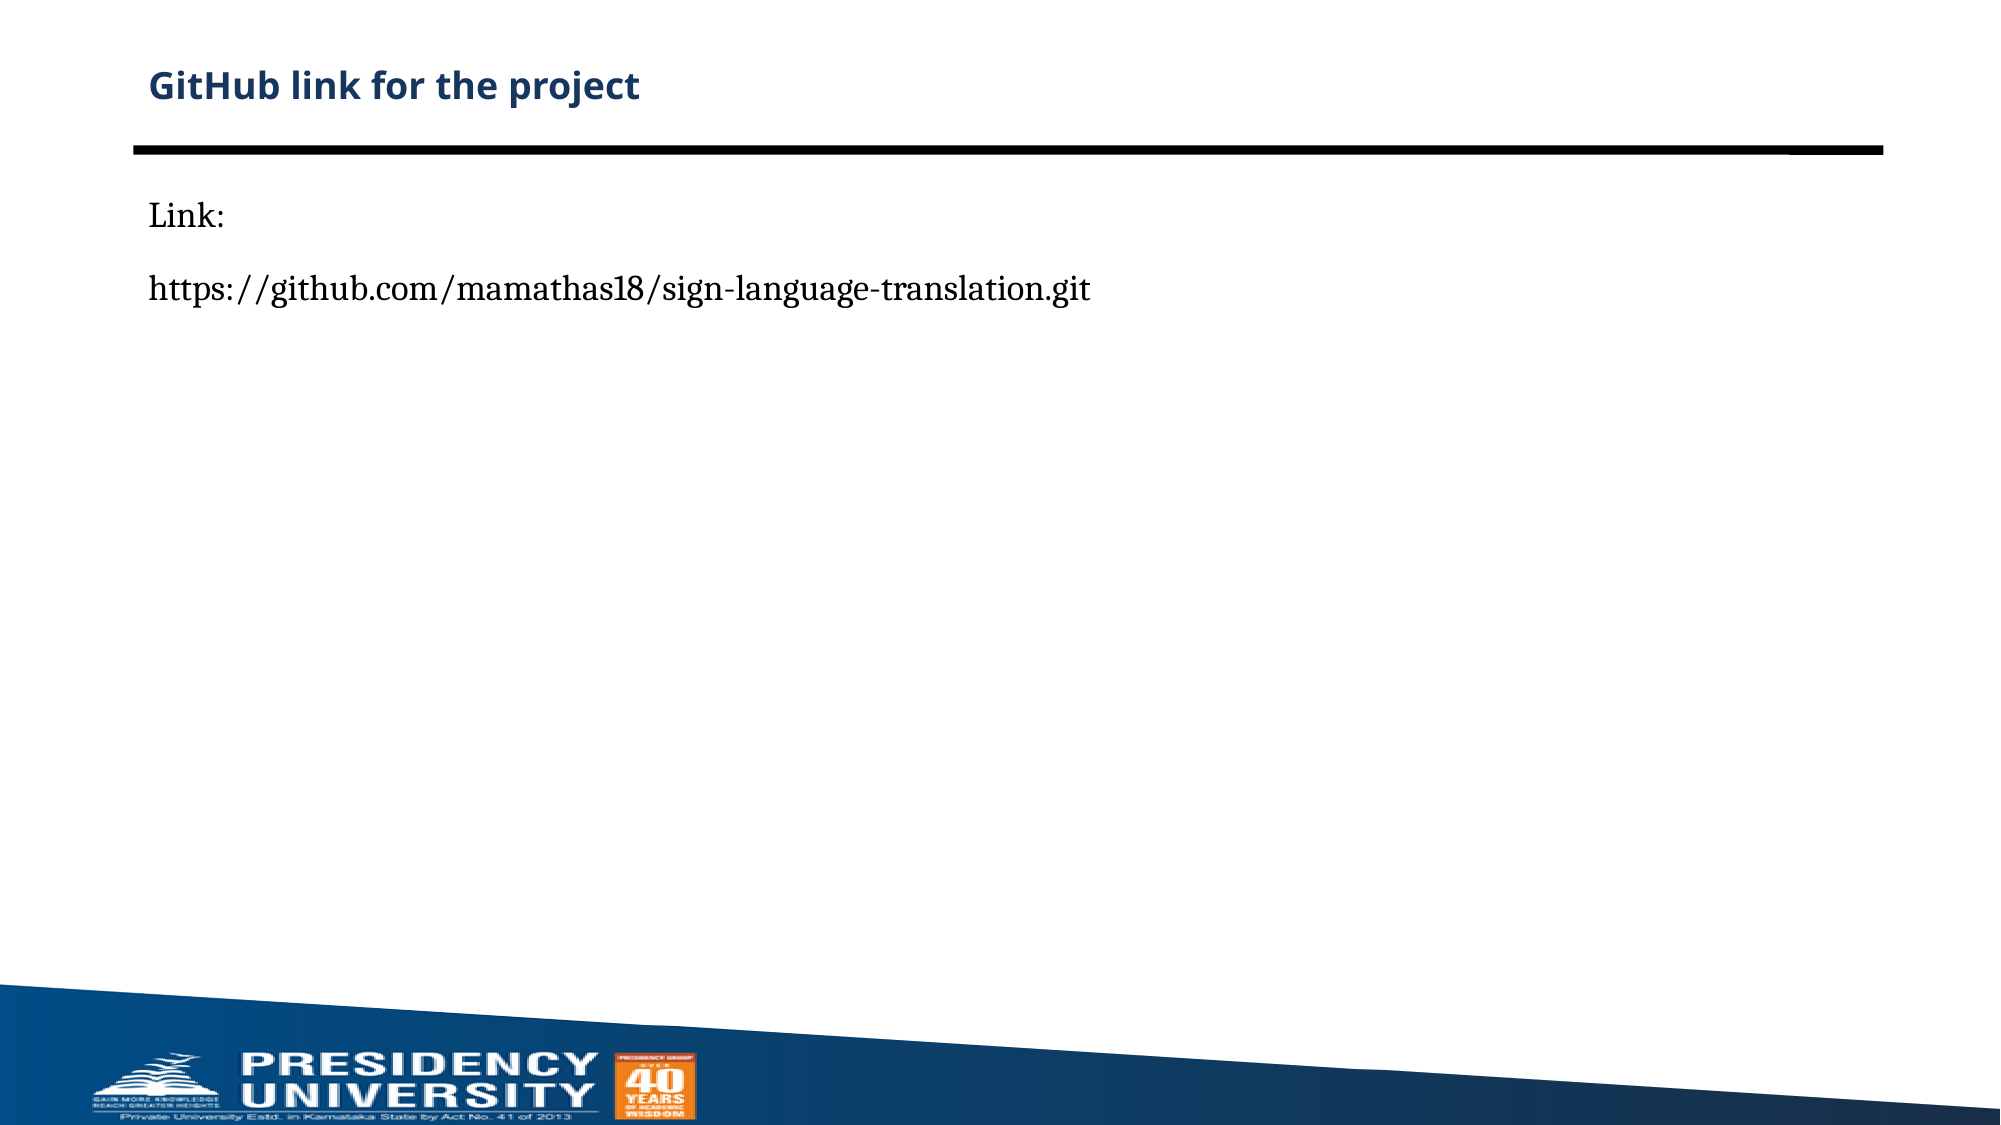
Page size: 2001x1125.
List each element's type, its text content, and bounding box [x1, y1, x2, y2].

list Link: https://github.com/mamathas18/sign-language-translation.git [133, 161, 1884, 1000]
title GitHub link for the project​ [133, 45, 1884, 125]
picture [0, 982, 2000, 1125]
